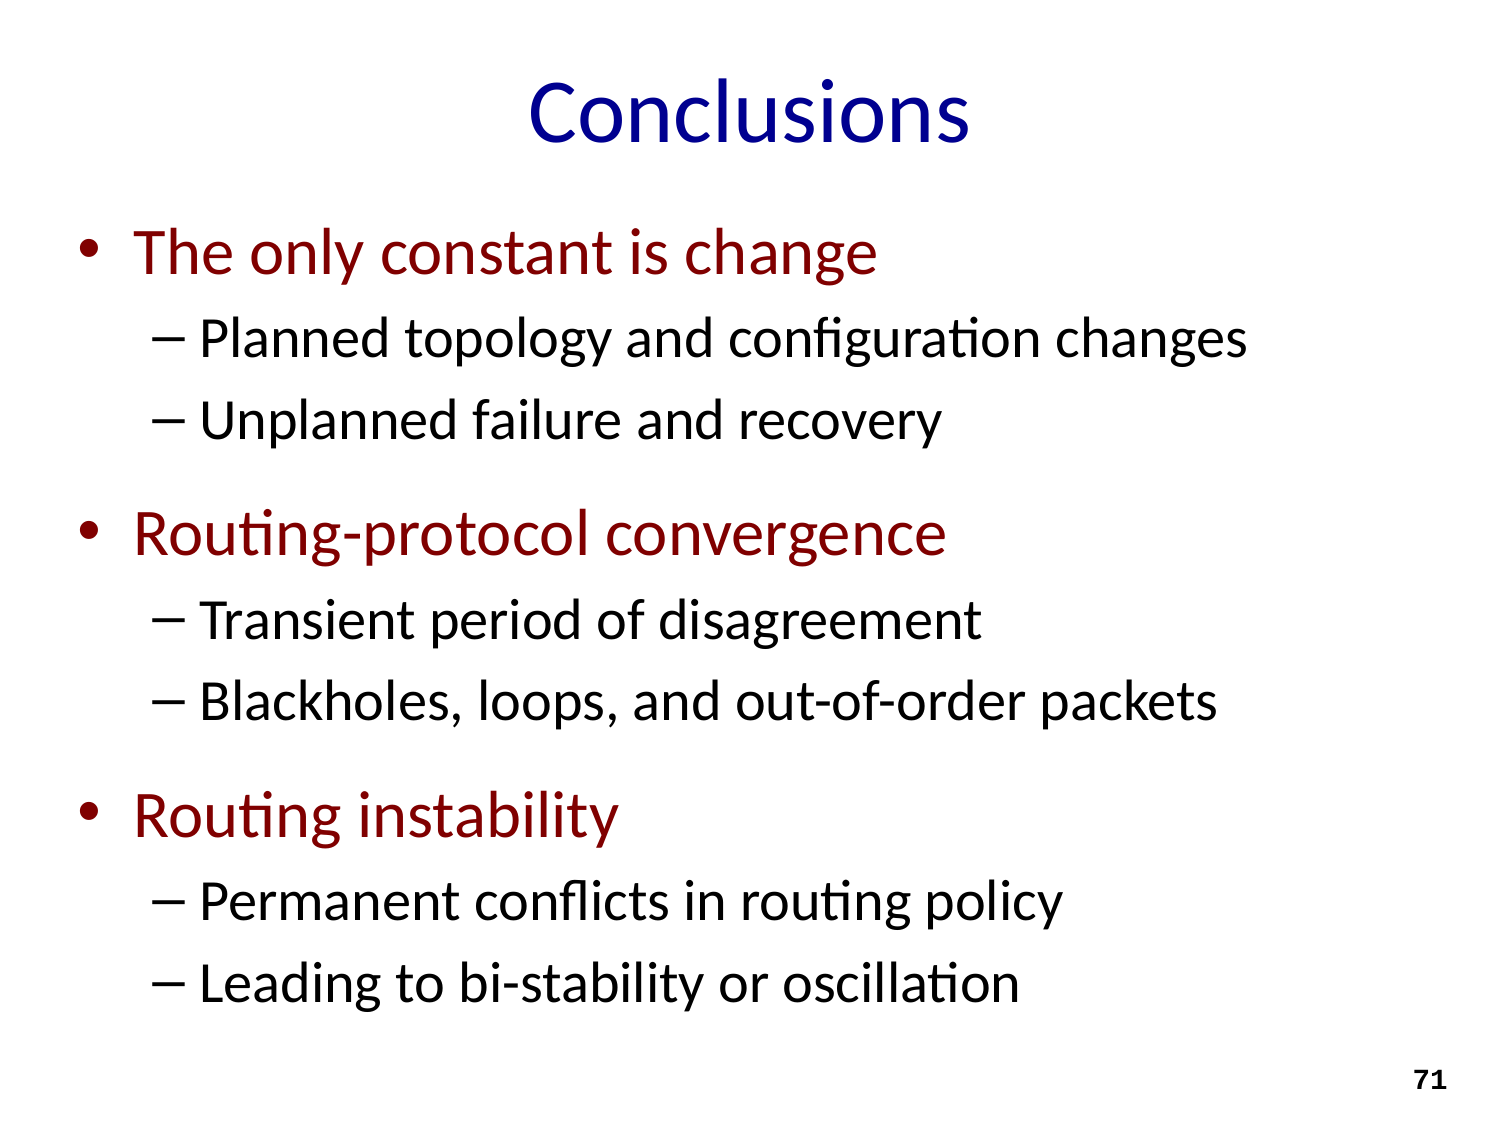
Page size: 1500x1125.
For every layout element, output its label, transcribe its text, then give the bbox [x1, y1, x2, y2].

list The only constant is change Planned topology and configuration changes Unplanned failure and recovery Routing-protocol convergence Transient period of disagreement Blackholes, loops, and out-of-order packets Routing instability Permanent conflicts in routing policy Leading to bi-stability or oscillation [62, 200, 1463, 1005]
title Conclusions [75, 12, 1425, 200]
text_box 71 [1112, 1052, 1463, 1113]
